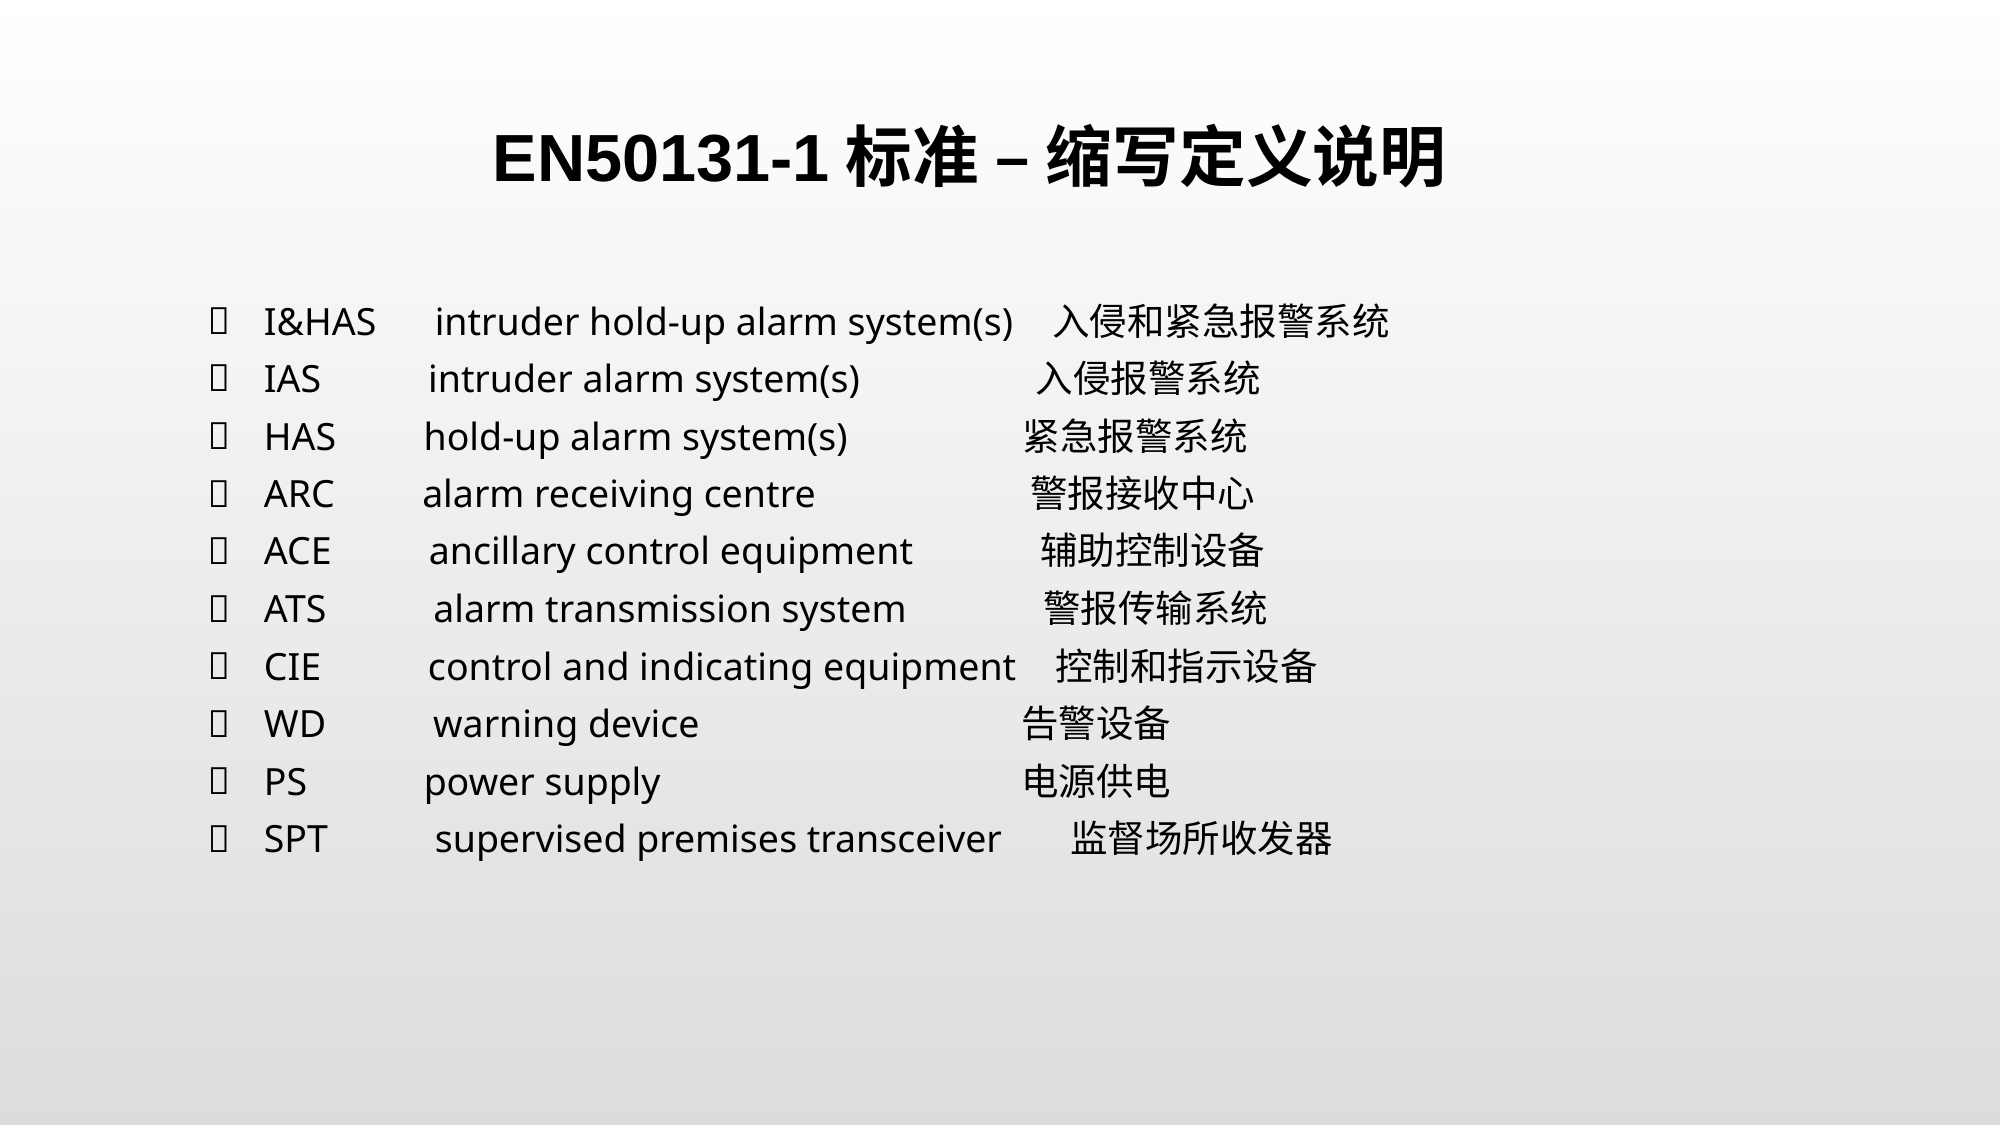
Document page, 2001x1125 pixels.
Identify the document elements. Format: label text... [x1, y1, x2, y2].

text_box EN50131-1标准 – 缩写定义说明 [452, 106, 1487, 252]
text_box I&HAS intruder hold-up alarm system(s) 入侵和紧急报警系统 IAS intruder alarm system(s) 入侵报警系统 HAS hold-up alarm system(s) 紧急报警系统 ARC alarm receiving centre 警报接收中心 ACE ancillary control equipment 辅助控制设备 ATS alarm transmission system 警报传输系统 CIE control and indicating equipment 控制和指示设备 WD warning device 告警设备 PS power supply 电源供电 SPT supervised premises transceiver 监督场所收发器 [192, 290, 1633, 925]
